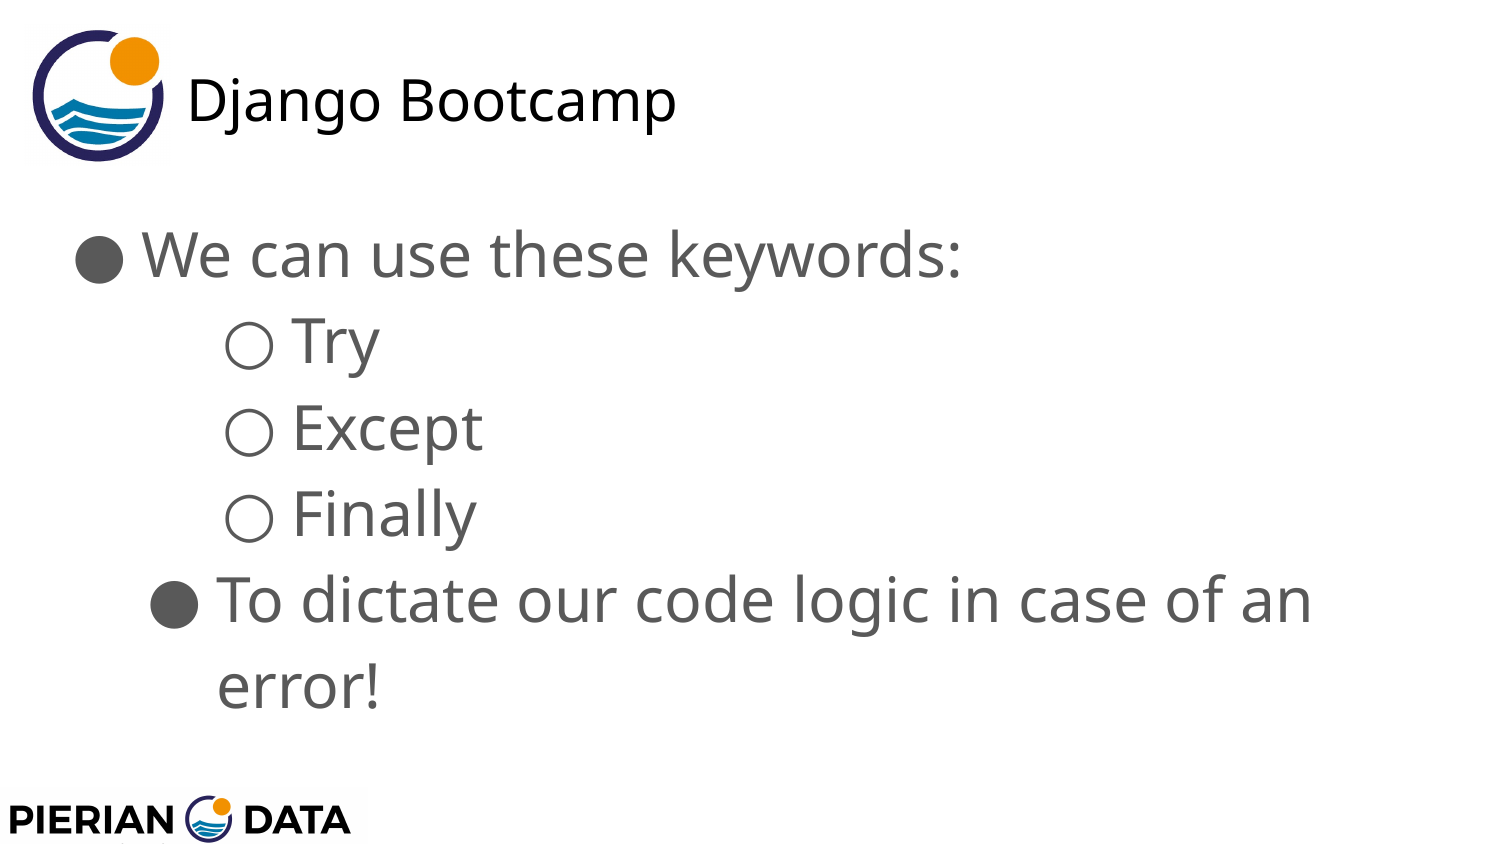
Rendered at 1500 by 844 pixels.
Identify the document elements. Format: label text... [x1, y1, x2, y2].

picture [0, 787, 368, 844]
picture [24, 24, 172, 167]
title Django Bootcamp [176, 48, 1449, 143]
list We can use these keywords: Try Except Finally To dictate our code logic in case of an error! [51, 189, 1449, 750]
